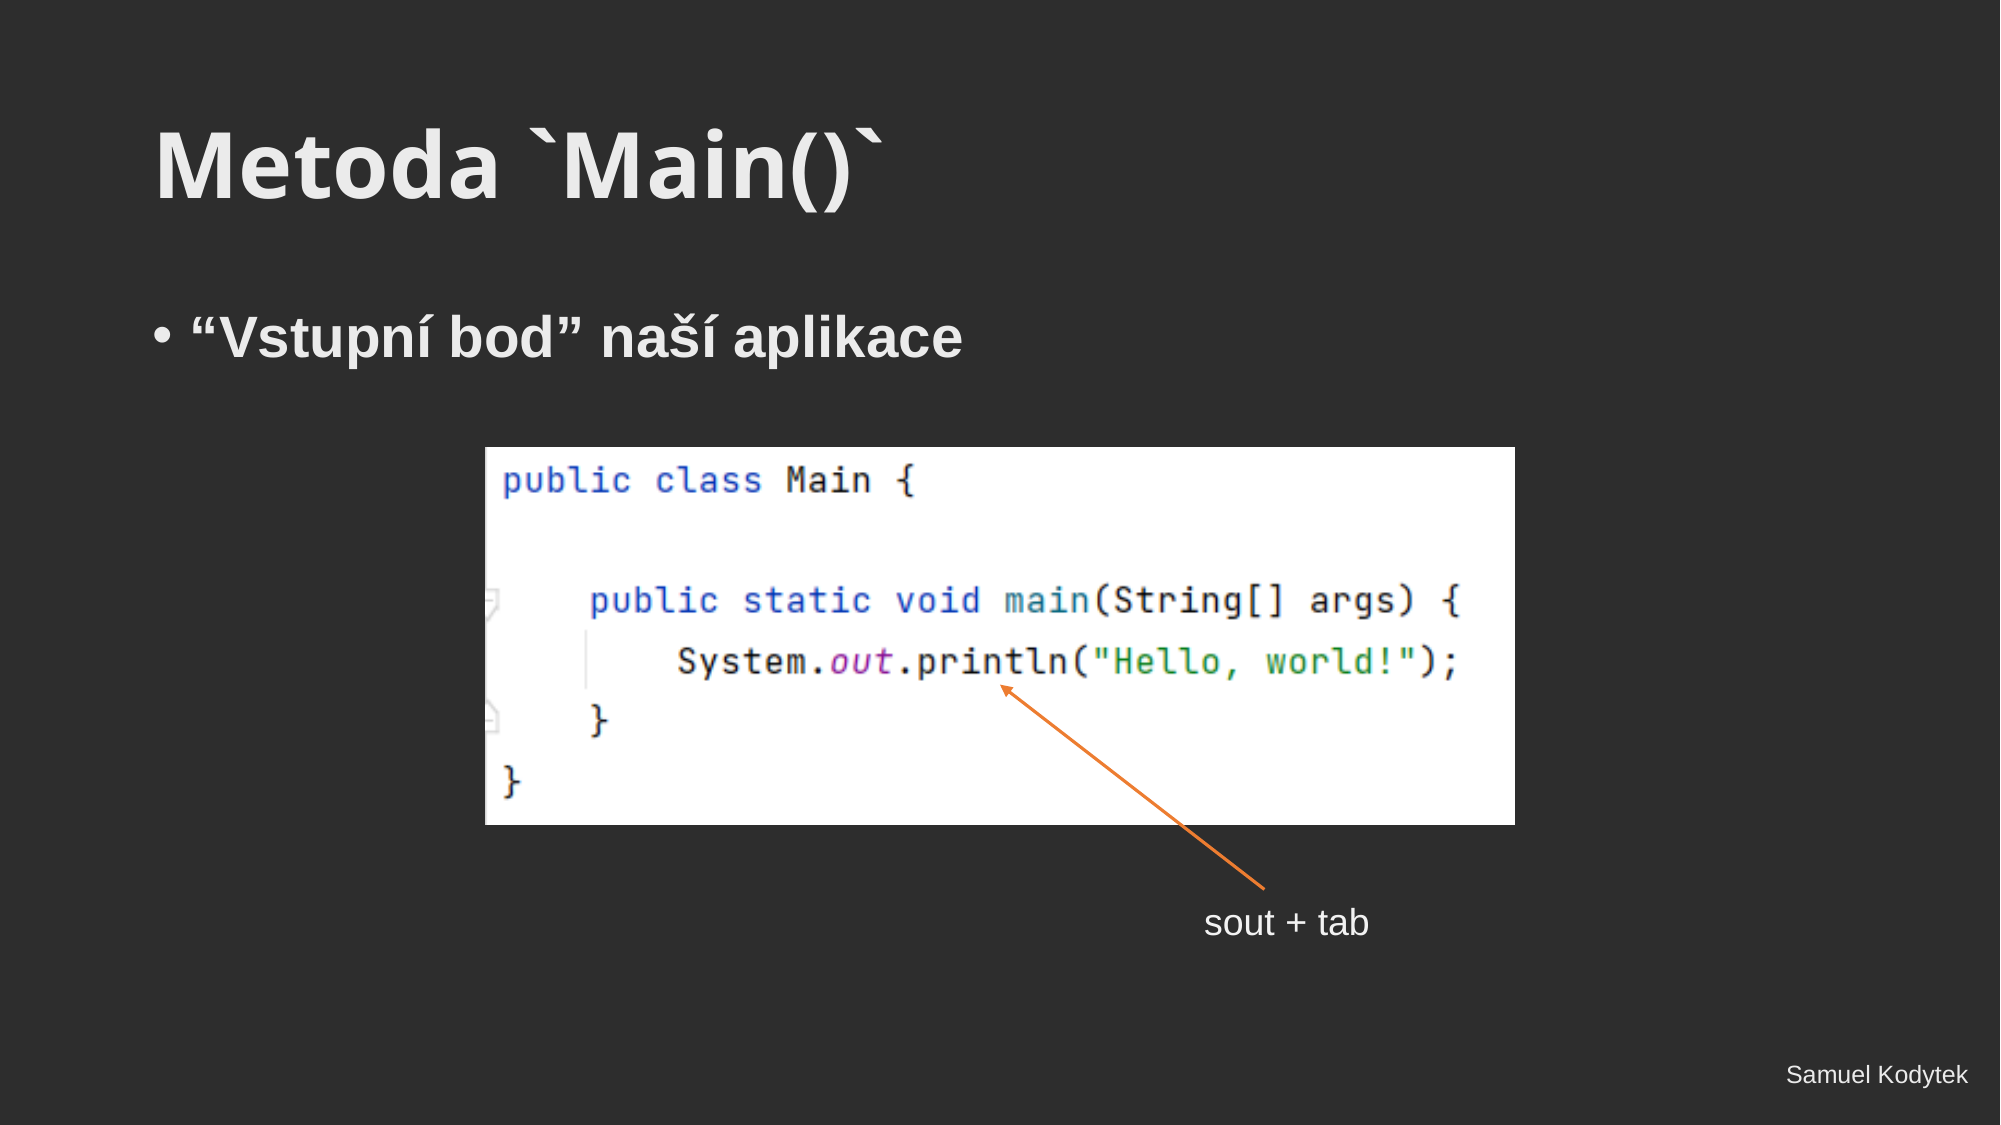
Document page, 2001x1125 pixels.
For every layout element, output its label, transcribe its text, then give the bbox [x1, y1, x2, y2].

text_box sout + tab [1189, 890, 1385, 951]
list “Vstupní bod” naší aplikace [137, 299, 1863, 1014]
picture [485, 447, 1515, 825]
footer Samuel Kodytek [1308, 1043, 1984, 1104]
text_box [999, 684, 1265, 890]
title Metoda `Main()` [137, 59, 1863, 278]
